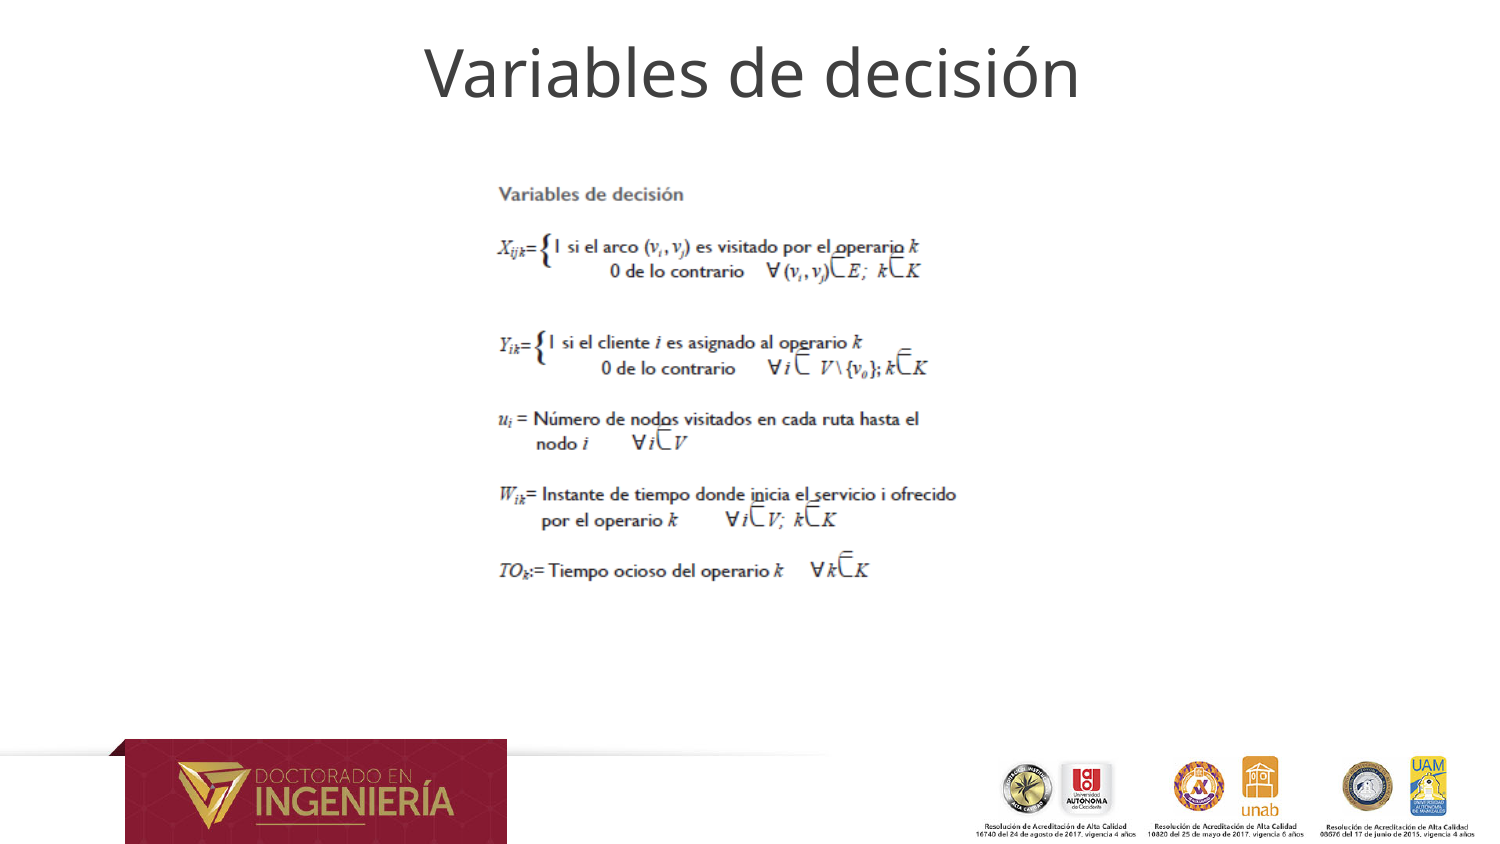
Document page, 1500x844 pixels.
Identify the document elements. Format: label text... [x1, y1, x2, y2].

list [34, 155, 1473, 732]
picture [0, 0, 1500, 844]
title Variables de decisión [34, 15, 1473, 138]
